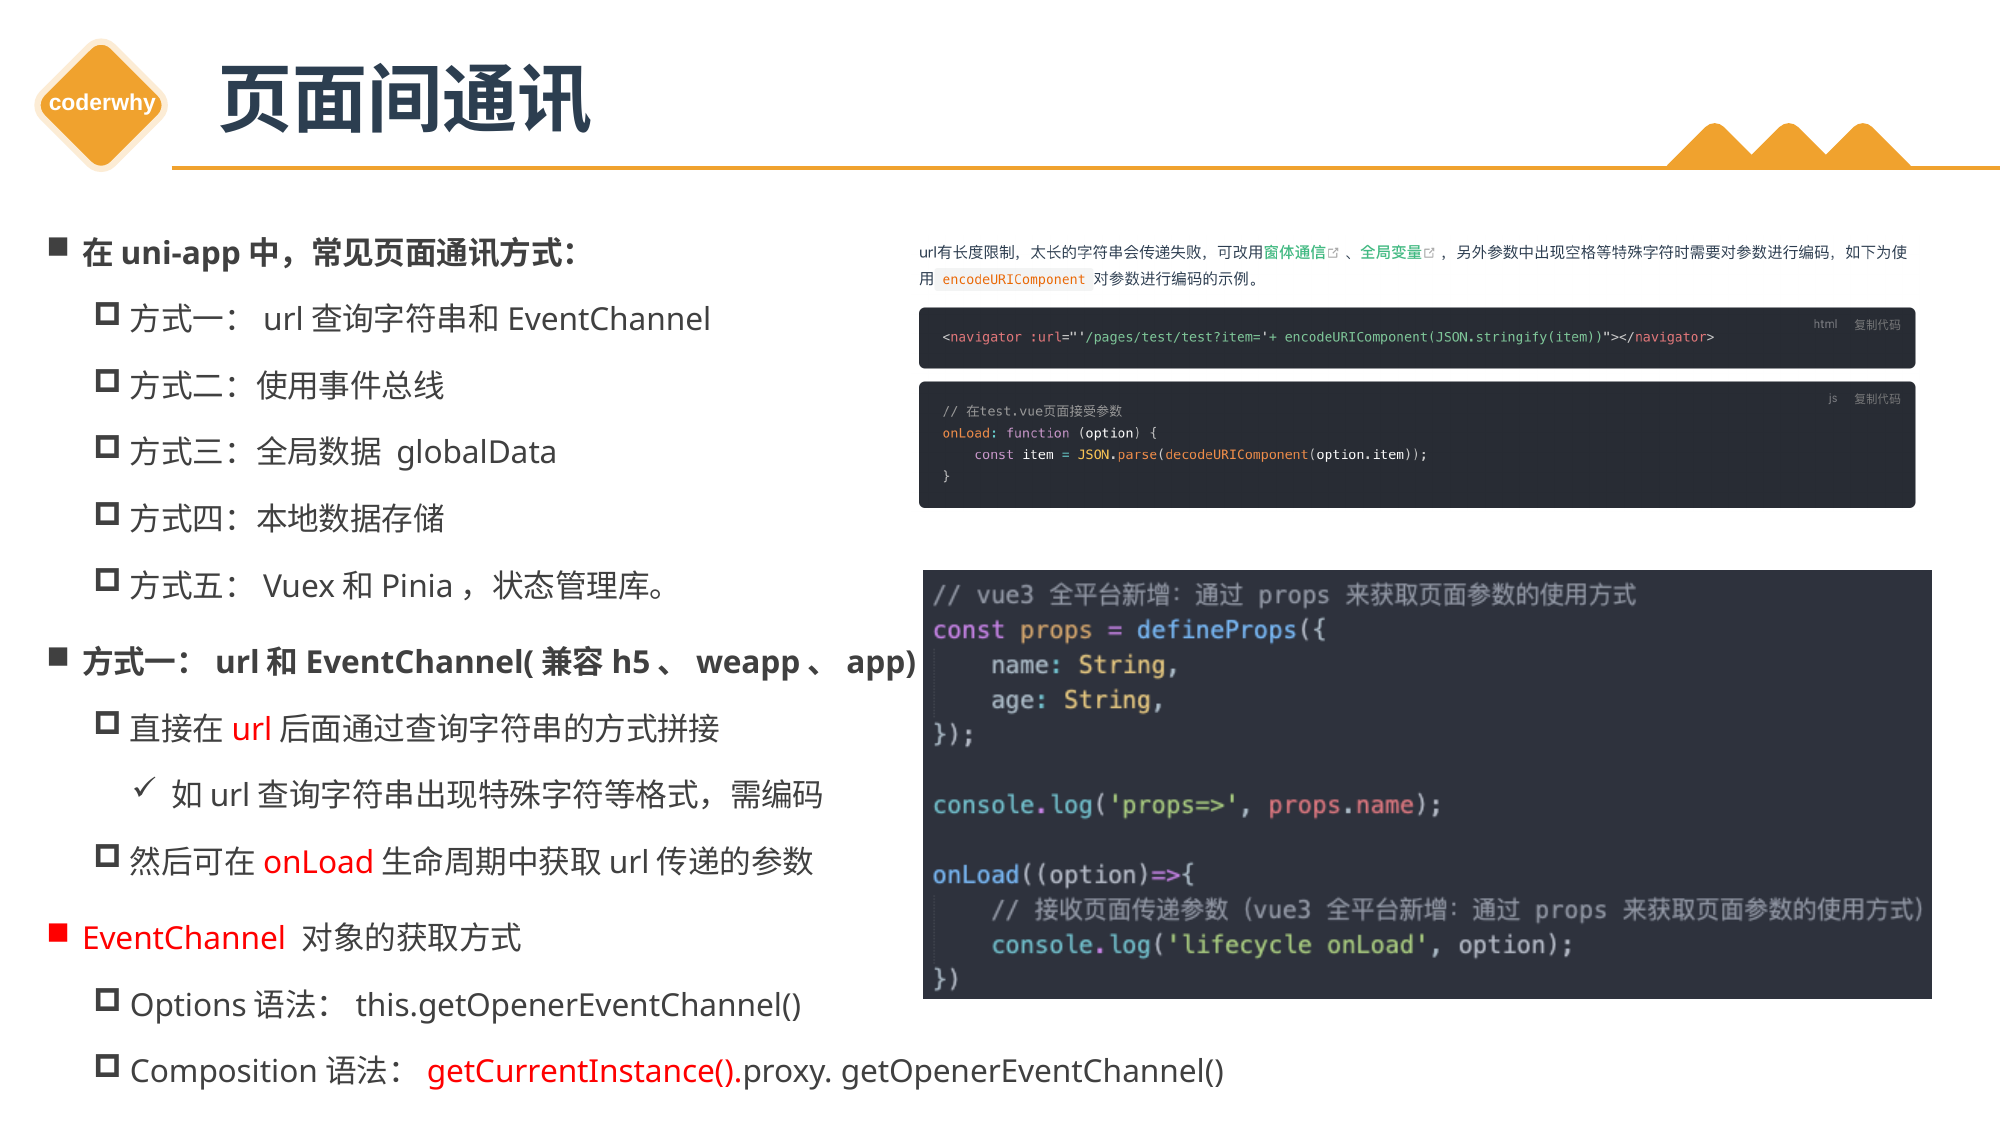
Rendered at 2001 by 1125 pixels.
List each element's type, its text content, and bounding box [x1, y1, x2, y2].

list 在uni-app中，常见页面通讯方式： 方式一：url查询字符串和EventChannel 方式二：使用事件总线 方式三：全局数据 globalData 方式四：本地数据存储 方式五：Vuex和Pinia，状态管理库。 方式一：url和EventChannel(兼容h5、weapp、app) 直接在url后面通过查询字符串的方式拼接 如url查询字符串出现特殊字符等格式，需编码 然后可在onLoad生命周期中获取url传递的参数 EventChannel 对象的获取方式 Options语法：this.getOpenerEventChannel() Composition语法：getCurrentInstance().proxy. getOpenerEventChannel() [31, 206, 1979, 1100]
title 页面间通讯 [202, 43, 1857, 161]
picture [911, 235, 1920, 512]
picture [923, 570, 1932, 999]
